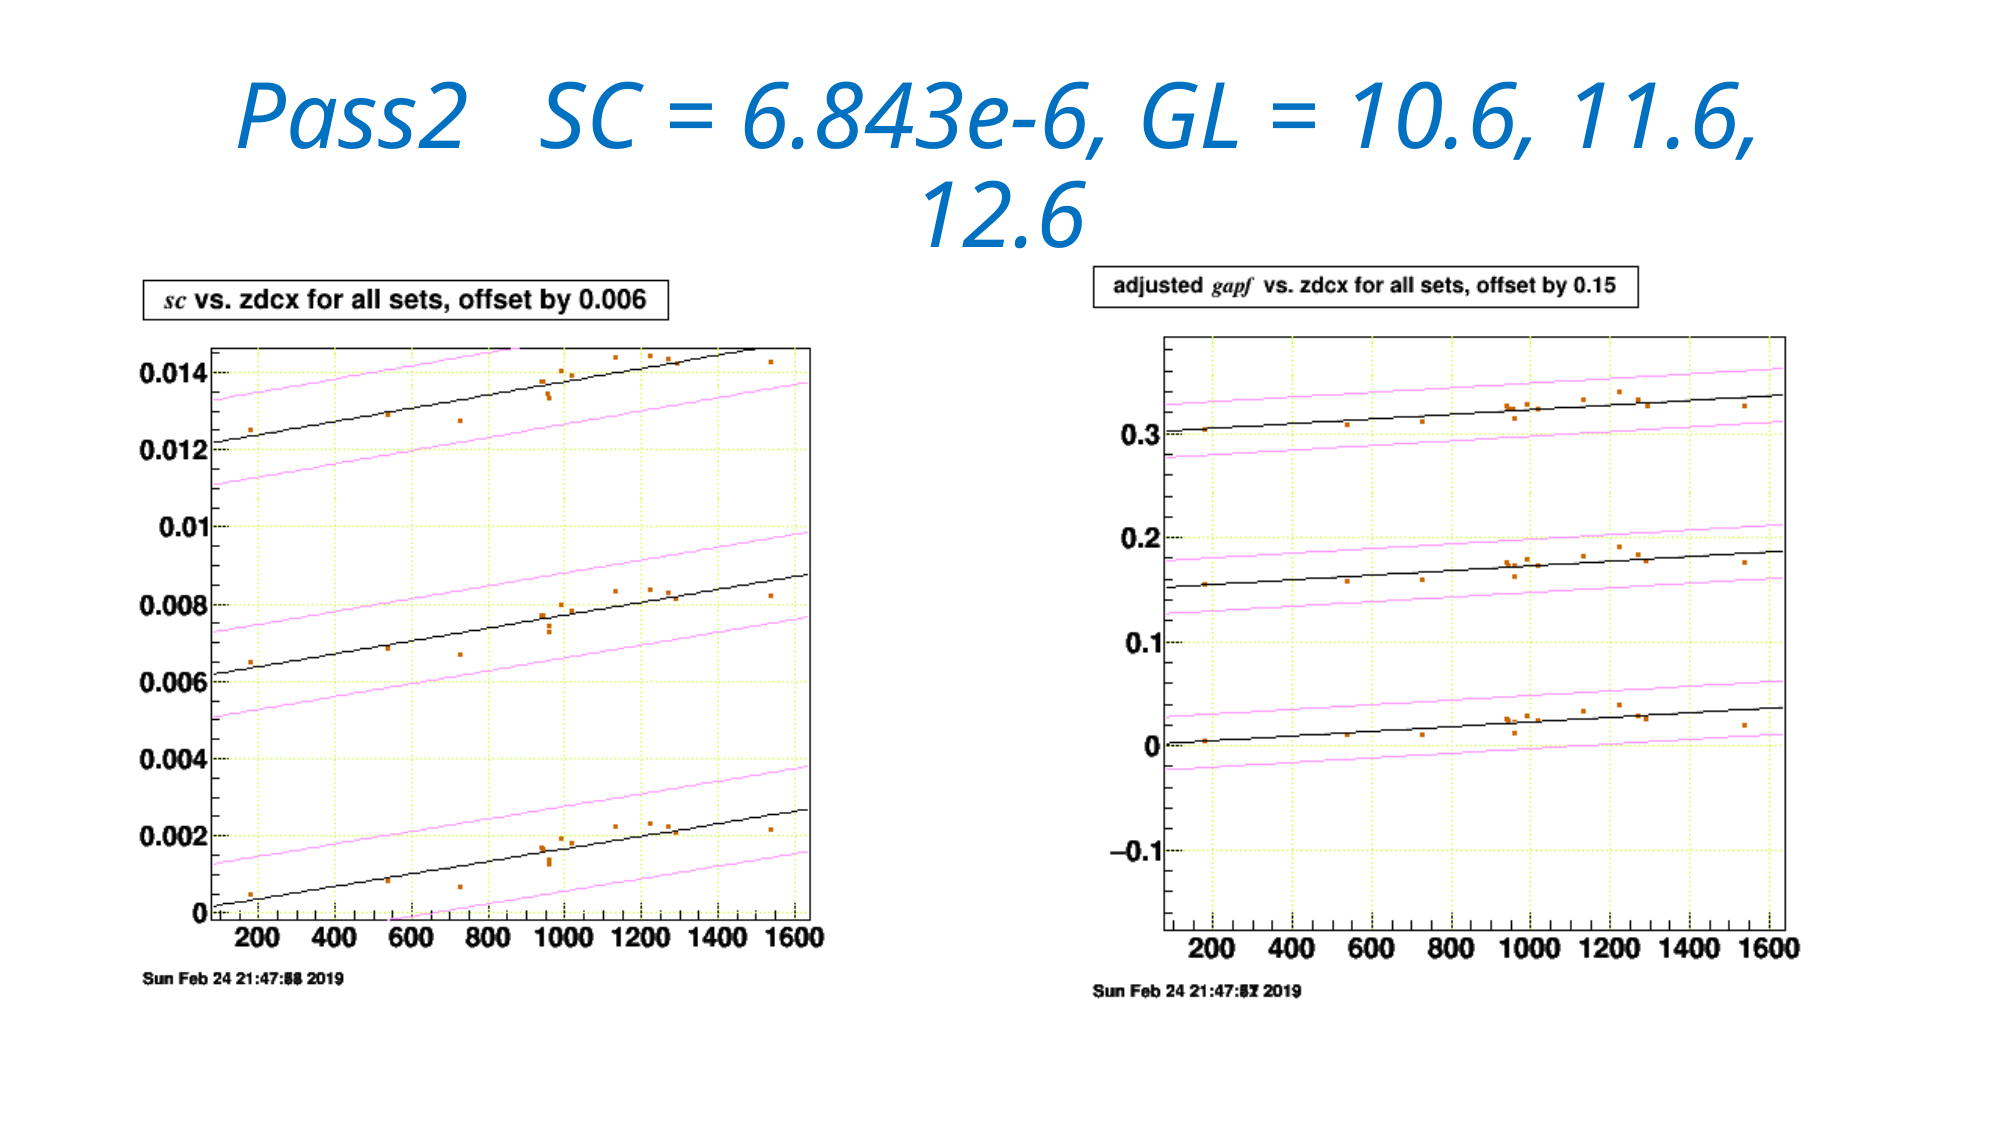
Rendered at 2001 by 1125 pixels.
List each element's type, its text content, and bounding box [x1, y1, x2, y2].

title Pass2 SC = 6.843e-6, GL = 10.6, 11.6, 12.6 [137, 59, 1863, 278]
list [137, 277, 885, 992]
picture [1087, 263, 1863, 1005]
